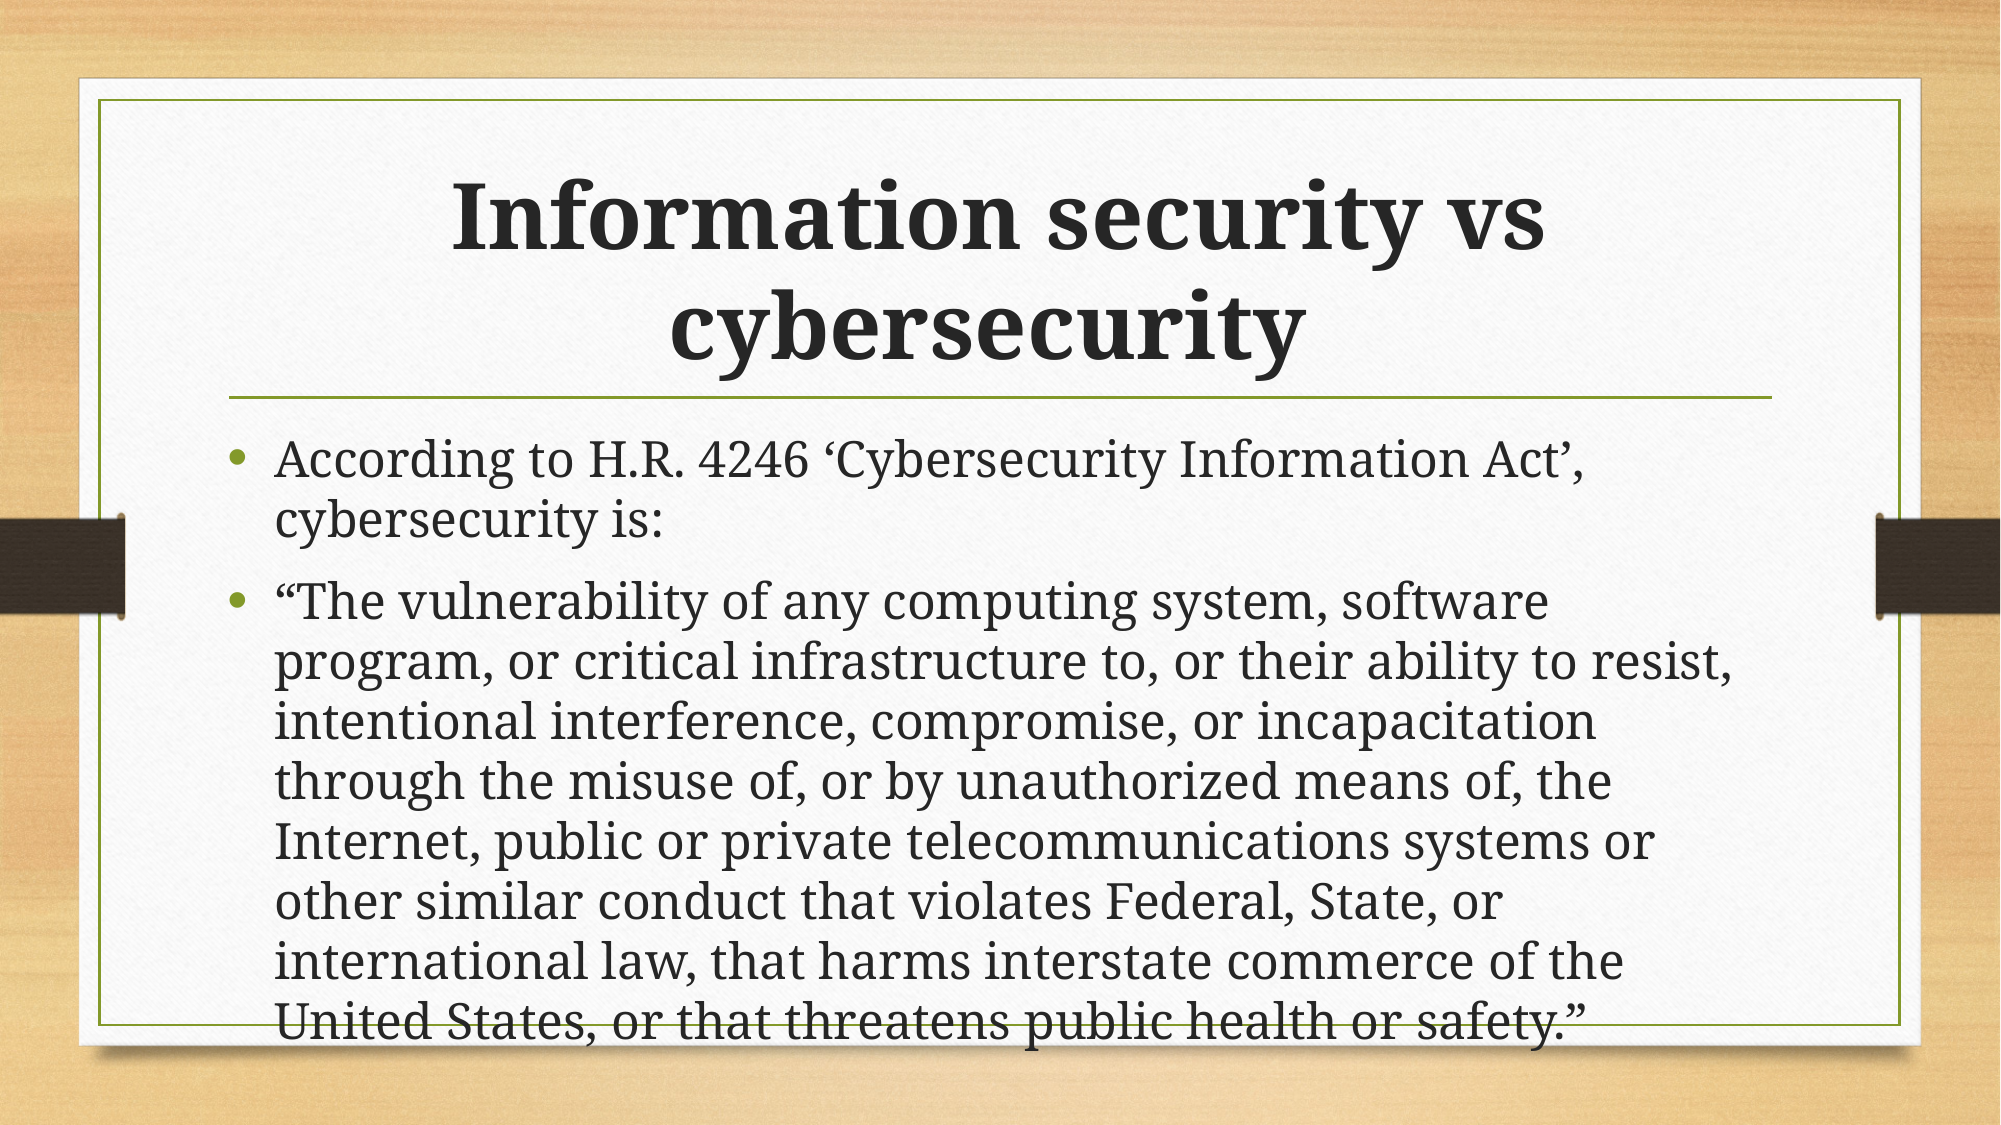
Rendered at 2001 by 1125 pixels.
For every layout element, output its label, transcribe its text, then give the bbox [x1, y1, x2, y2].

picture [0, 0, 2001, 1125]
list According to H.R. 4246 ‘Cybersecurity Information Act’, cybersecurity is: “The vulnerability of any computing system, software program, or critical infrastructure to, or their ability to resist, intentional interference, compromise, or incapacitation through the misuse of, or by unauthorized means of, the Internet, public or private telecommunications systems or other similar conduct that violates Federal, State, or international law, that harms interstate commerce of the United States, or that threatens public health or safety.” [212, 419, 1788, 964]
title Information security vs cybersecurity [212, 161, 1788, 375]
